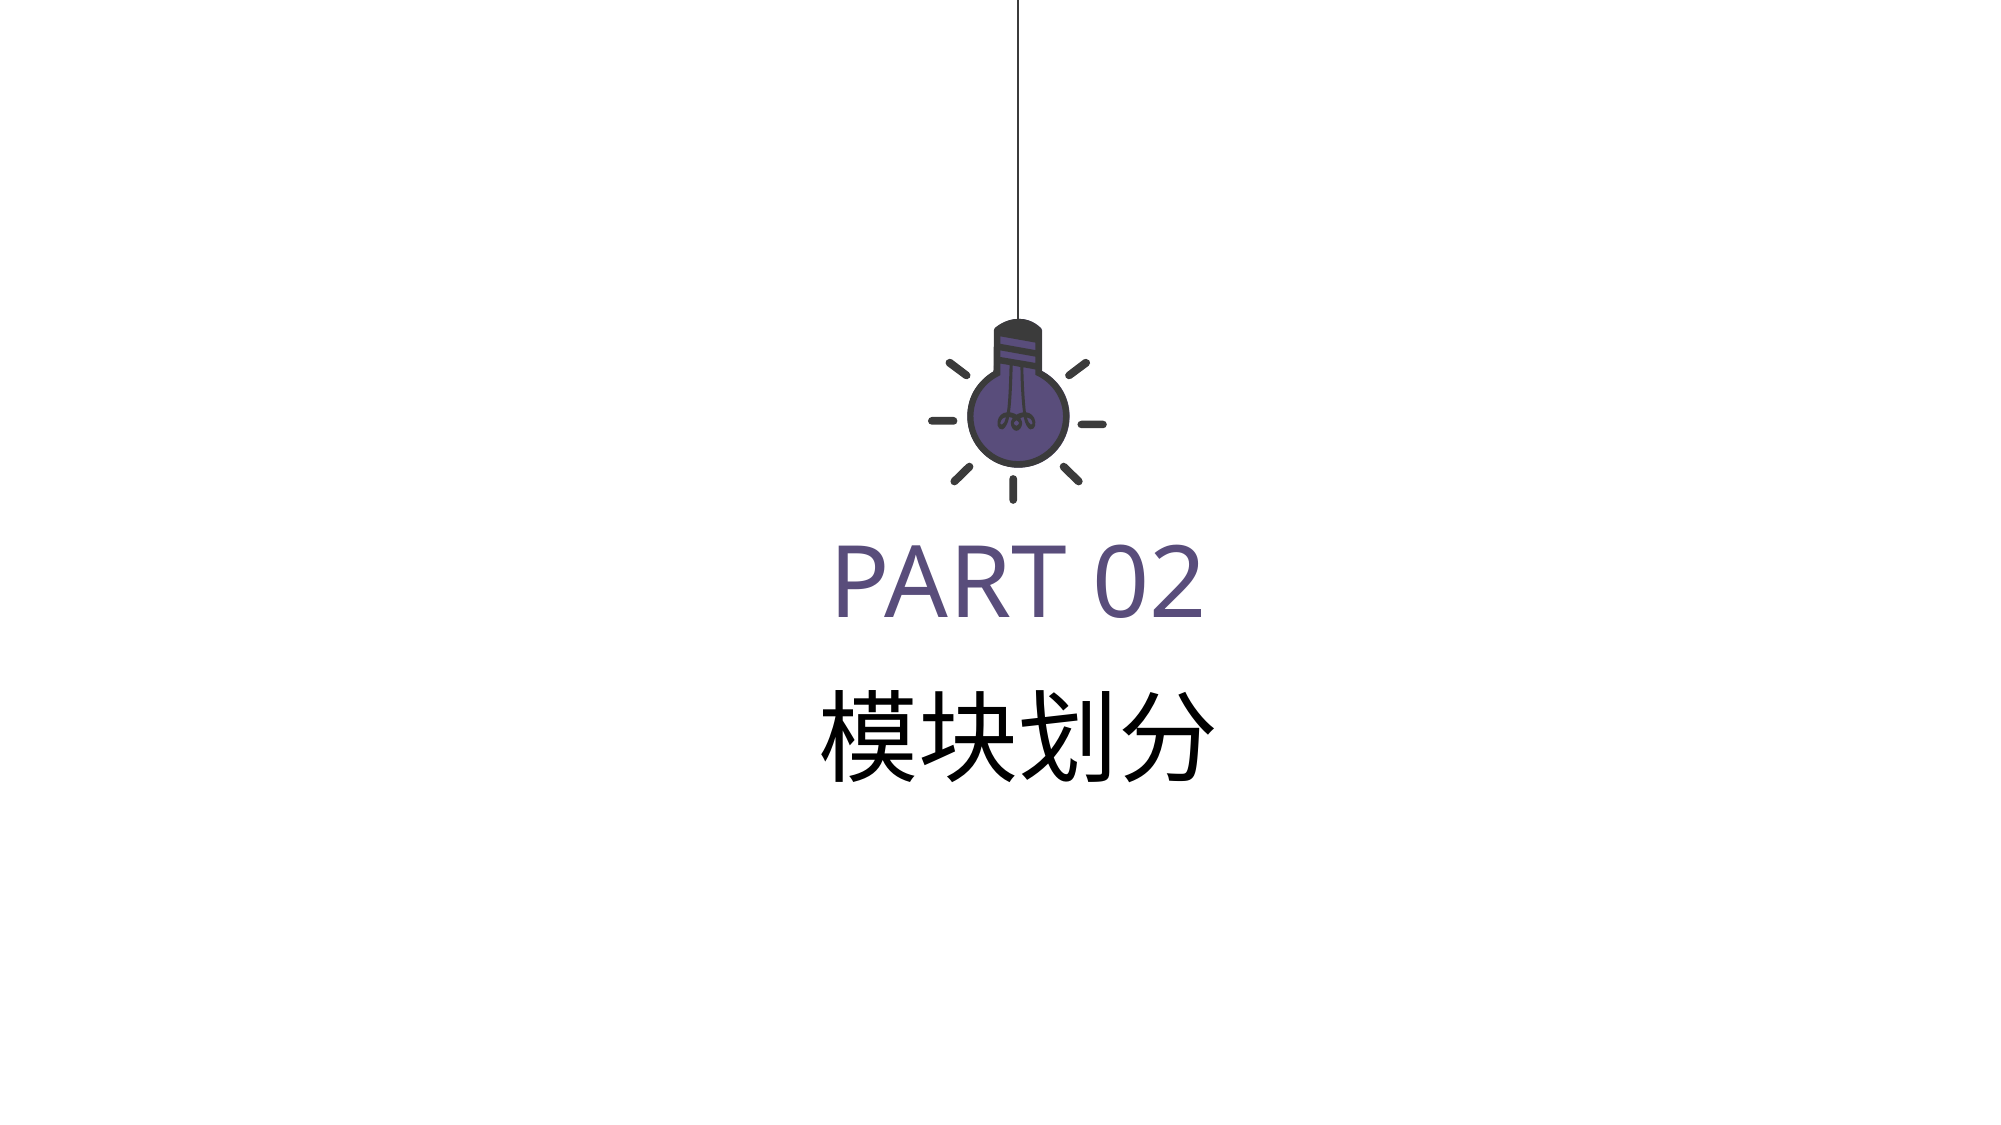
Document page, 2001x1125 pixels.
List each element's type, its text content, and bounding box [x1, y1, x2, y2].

text_box 模块划分 [450, 667, 1587, 803]
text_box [927, 0, 1107, 504]
text_box PART 02 [662, 509, 1375, 645]
